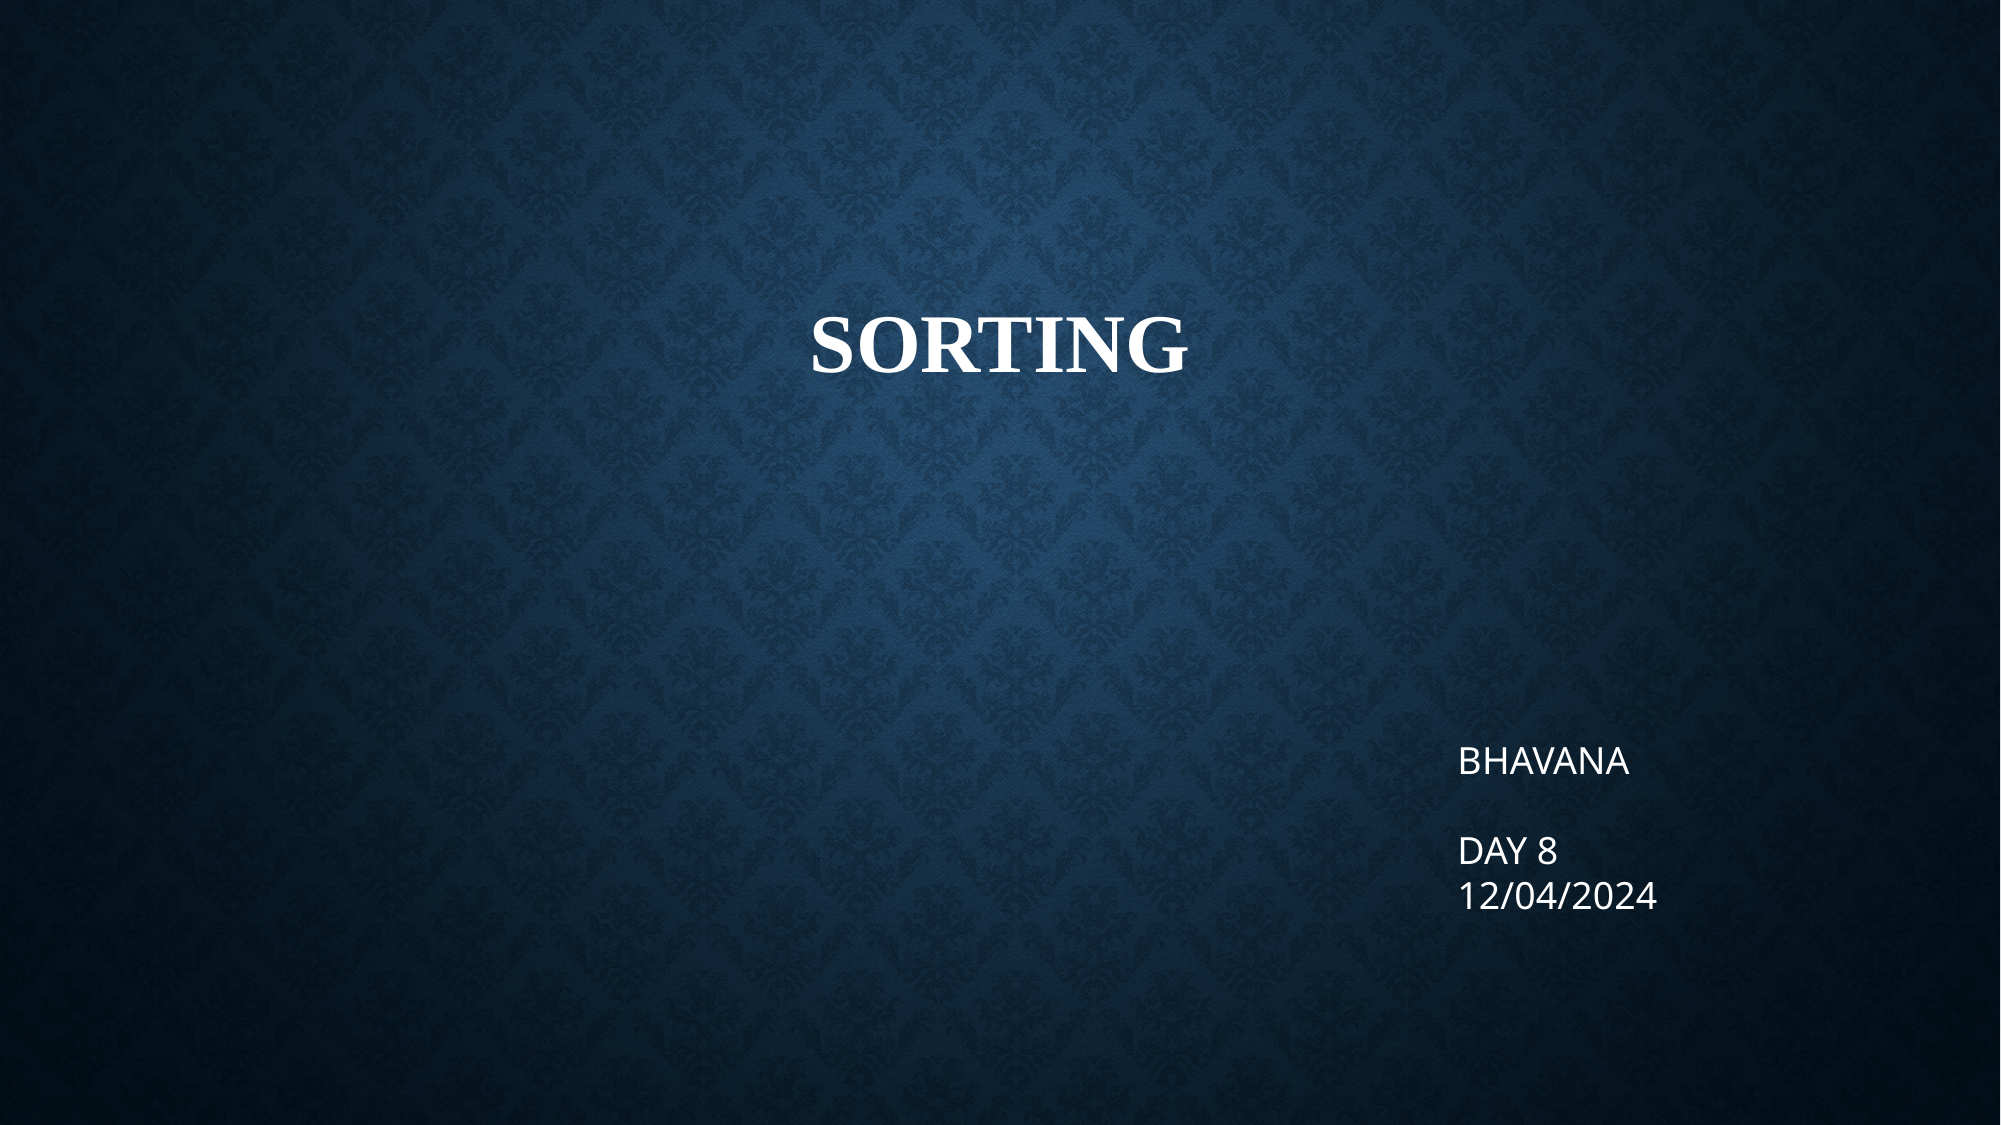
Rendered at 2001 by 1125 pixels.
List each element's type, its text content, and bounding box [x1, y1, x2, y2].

text_box BHAVANA DAY 8 12/04/2024 [1442, 729, 1917, 925]
text_box SORTING [390, 281, 1610, 397]
